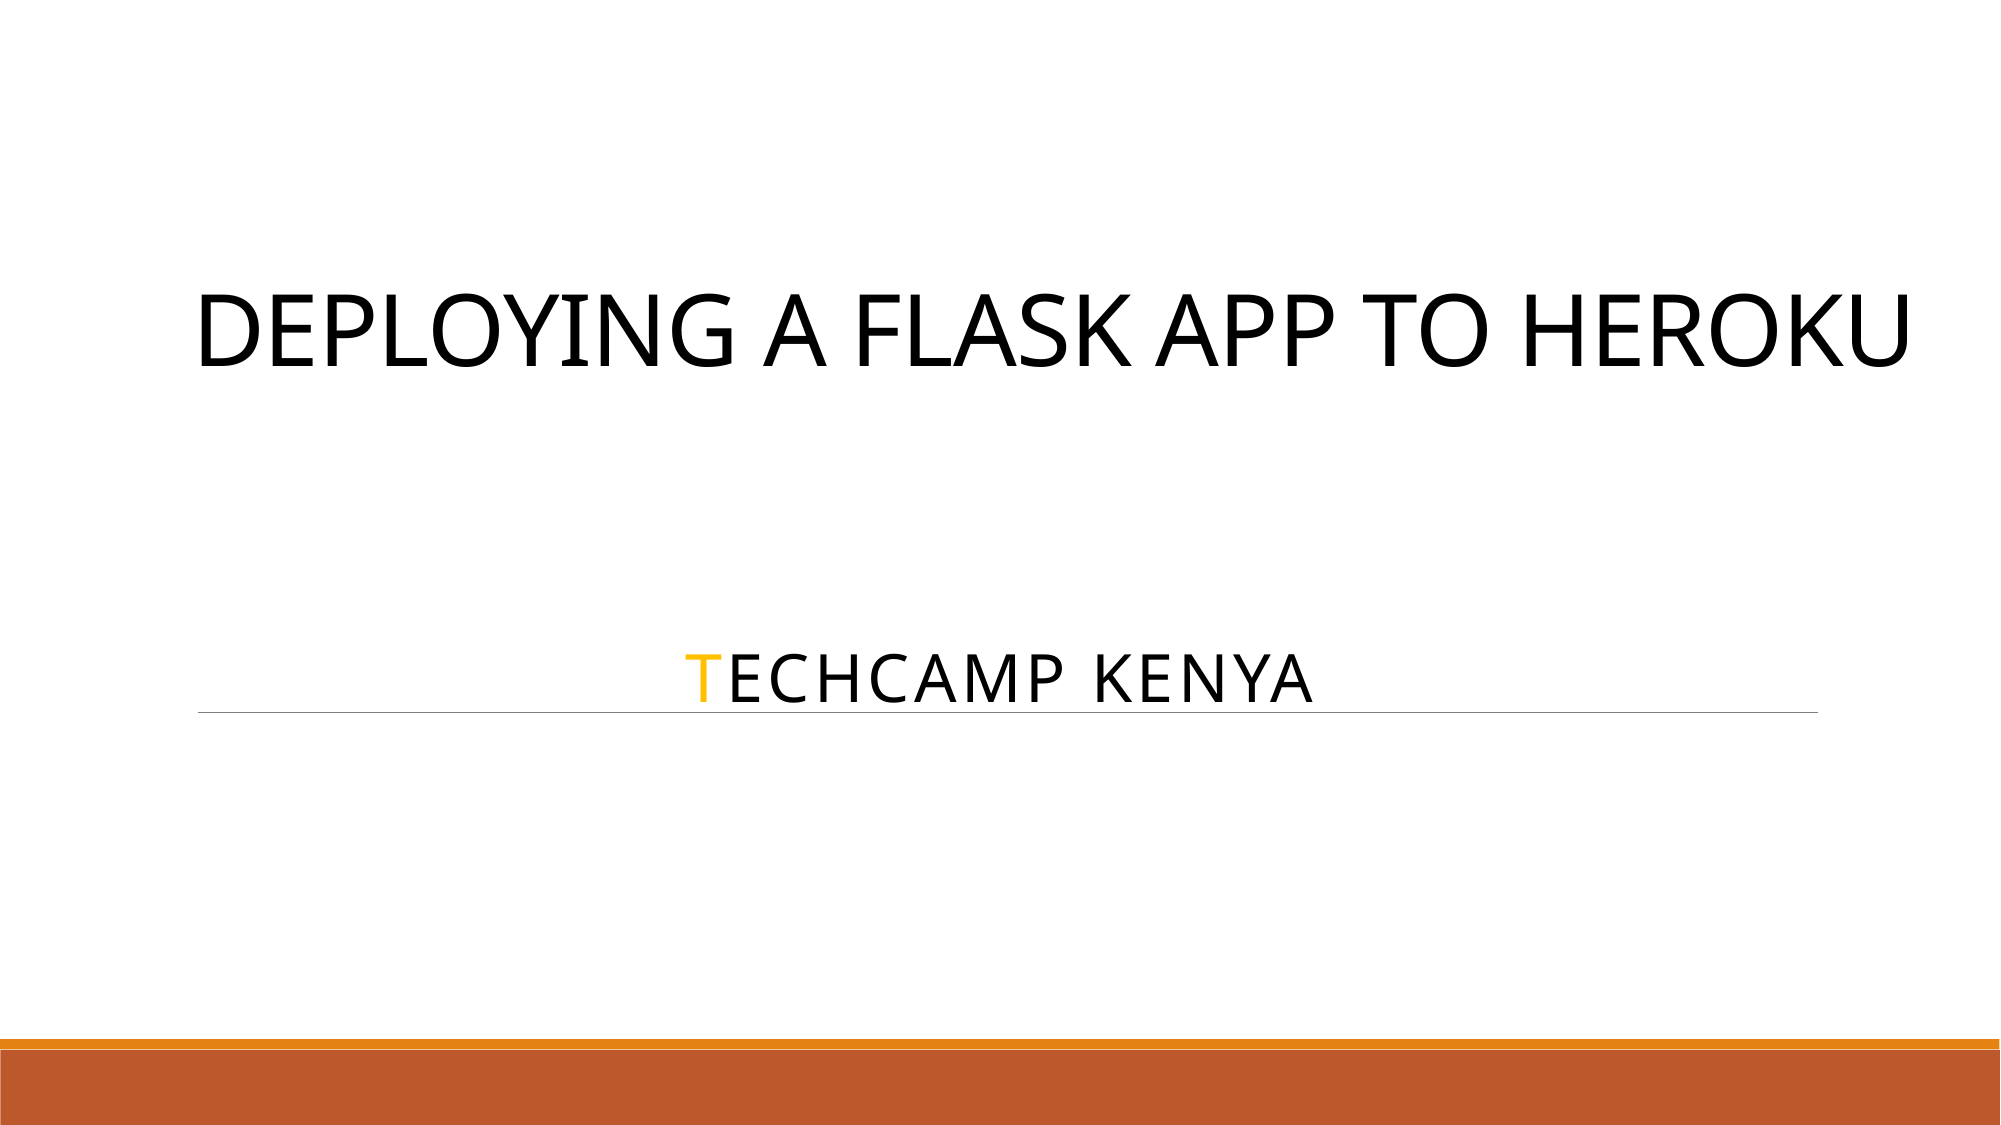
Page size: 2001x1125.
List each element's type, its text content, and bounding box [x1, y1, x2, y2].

title DEPLOYING A FLASK APP TO HEROKU [108, 206, 2000, 395]
subtitle Techcamp kenya [174, 637, 1825, 825]
